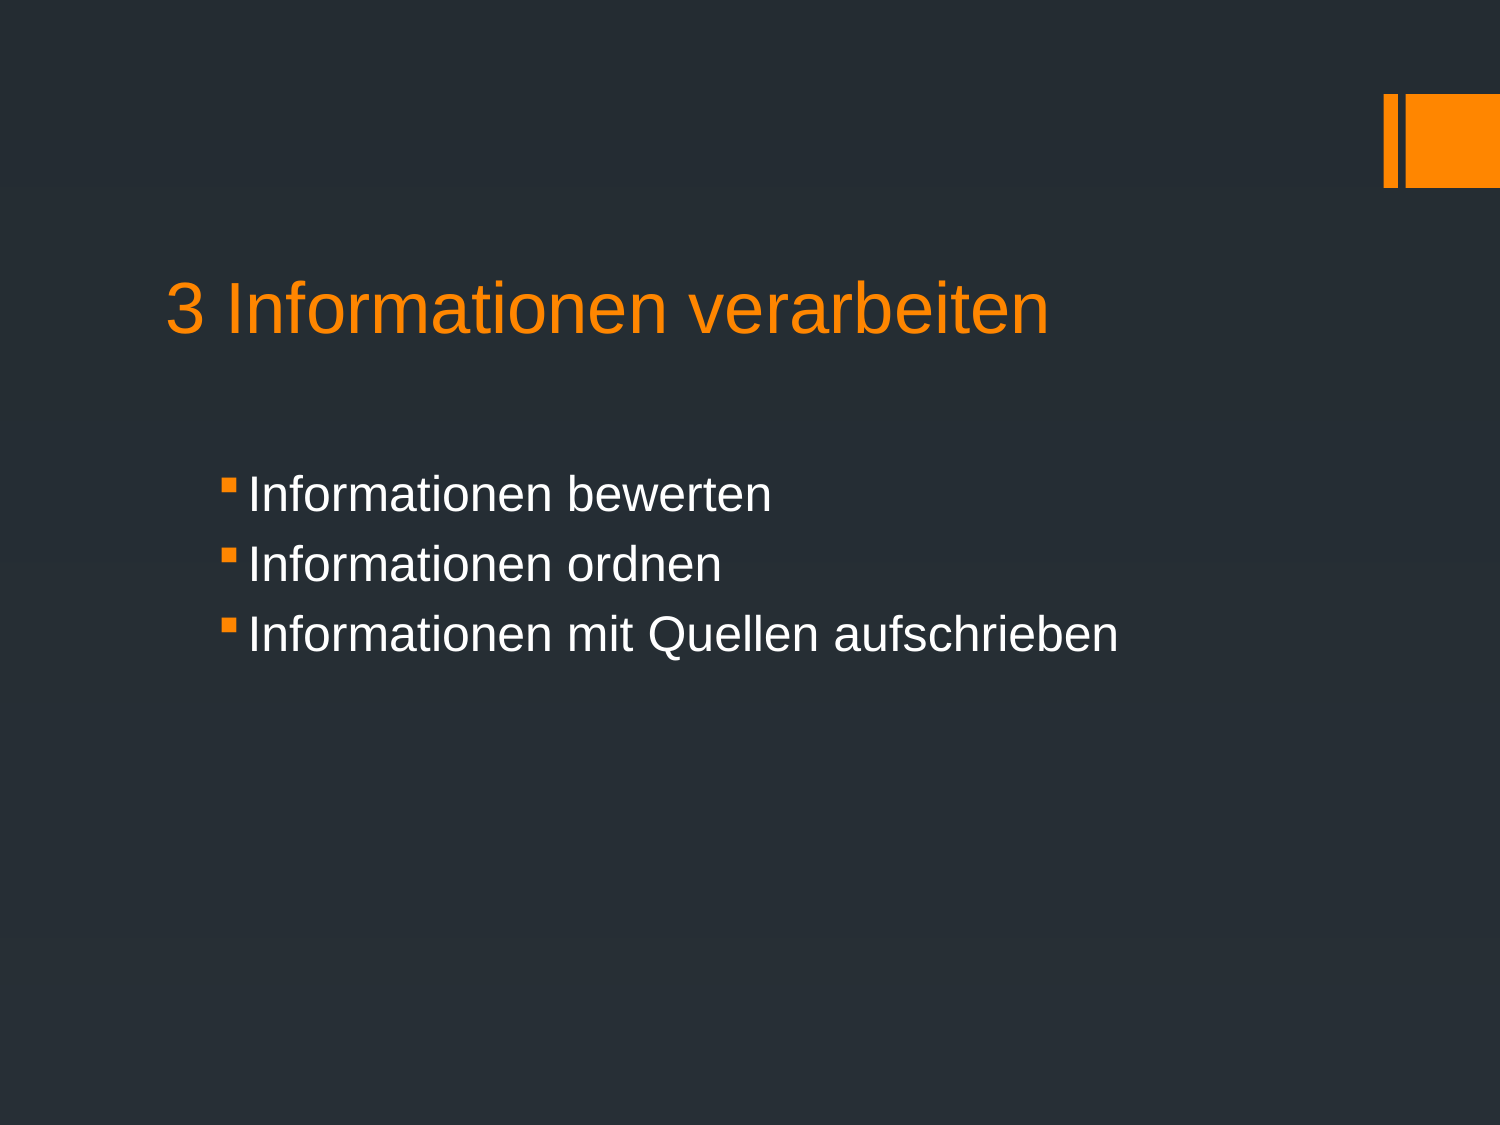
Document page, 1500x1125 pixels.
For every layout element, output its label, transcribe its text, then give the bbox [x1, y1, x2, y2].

list Informationen bewerten Informationen ordnen Informationen mit Quellen aufschrieben [150, 454, 1350, 1035]
title 3 Informationen verarbeiten [150, 253, 1350, 443]
